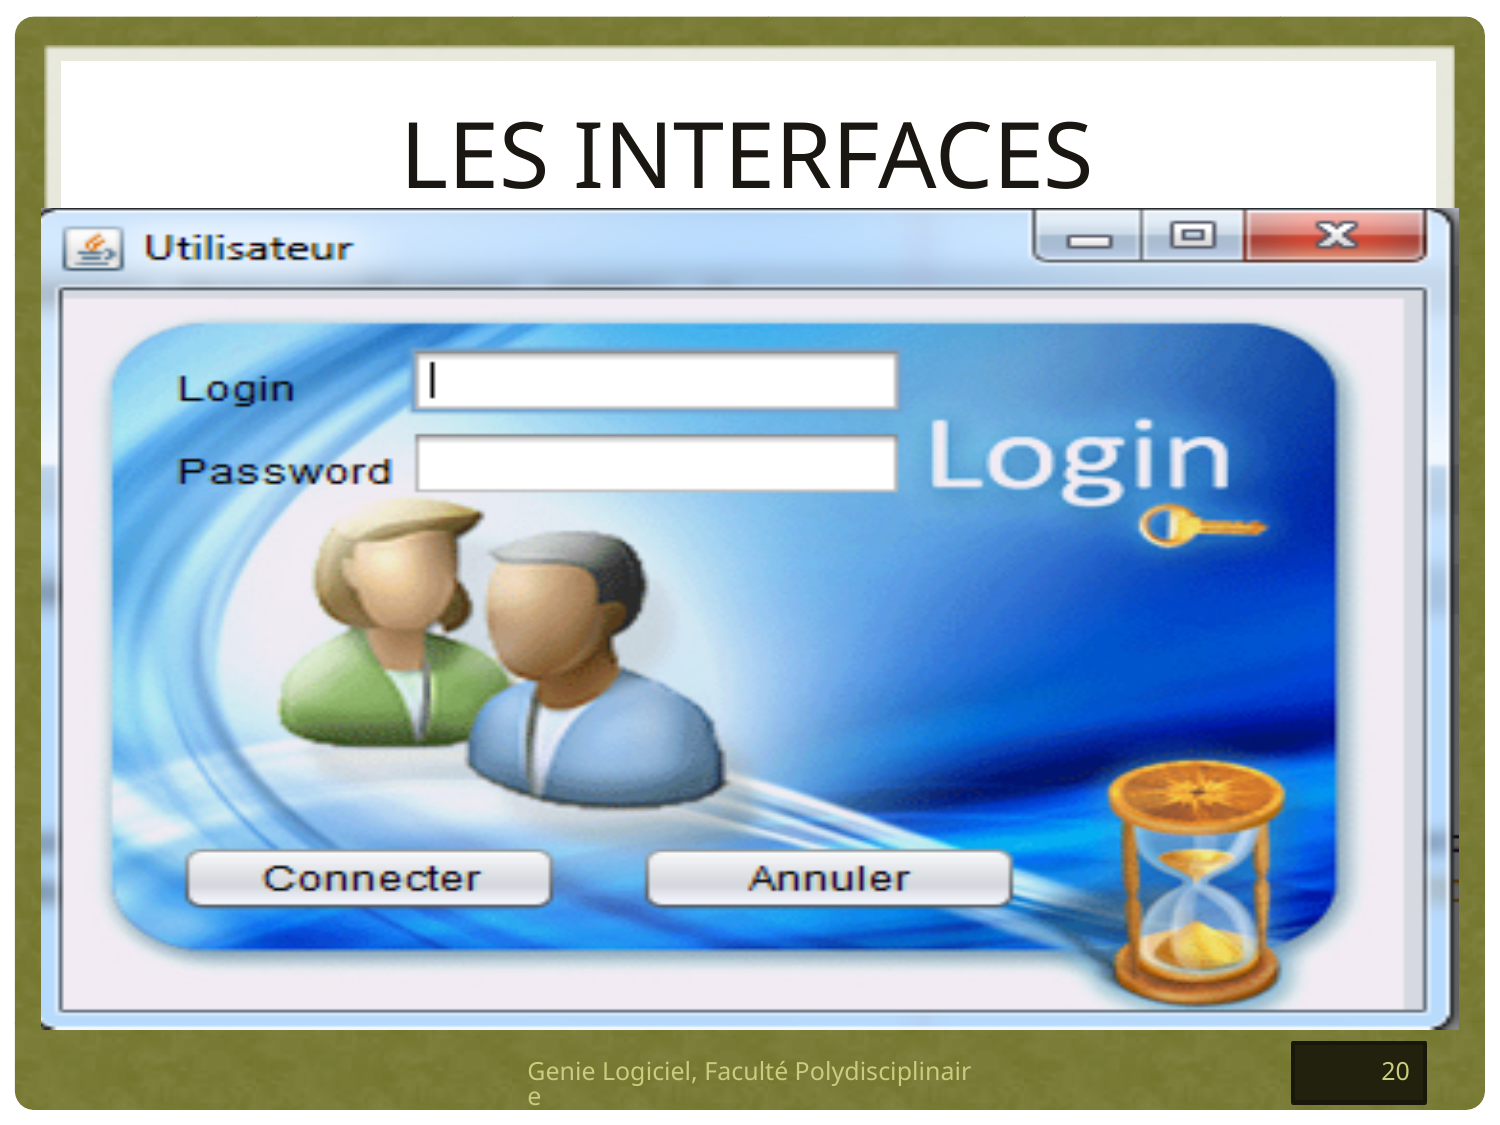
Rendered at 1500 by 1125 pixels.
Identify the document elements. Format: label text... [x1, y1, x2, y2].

slide_number 20 [1291, 1041, 1427, 1105]
footer Genie Logiciel, Faculté Polydisciplinaire [512, 1042, 988, 1103]
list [41, 207, 1459, 1031]
title Les interfaces [69, 66, 1425, 207]
